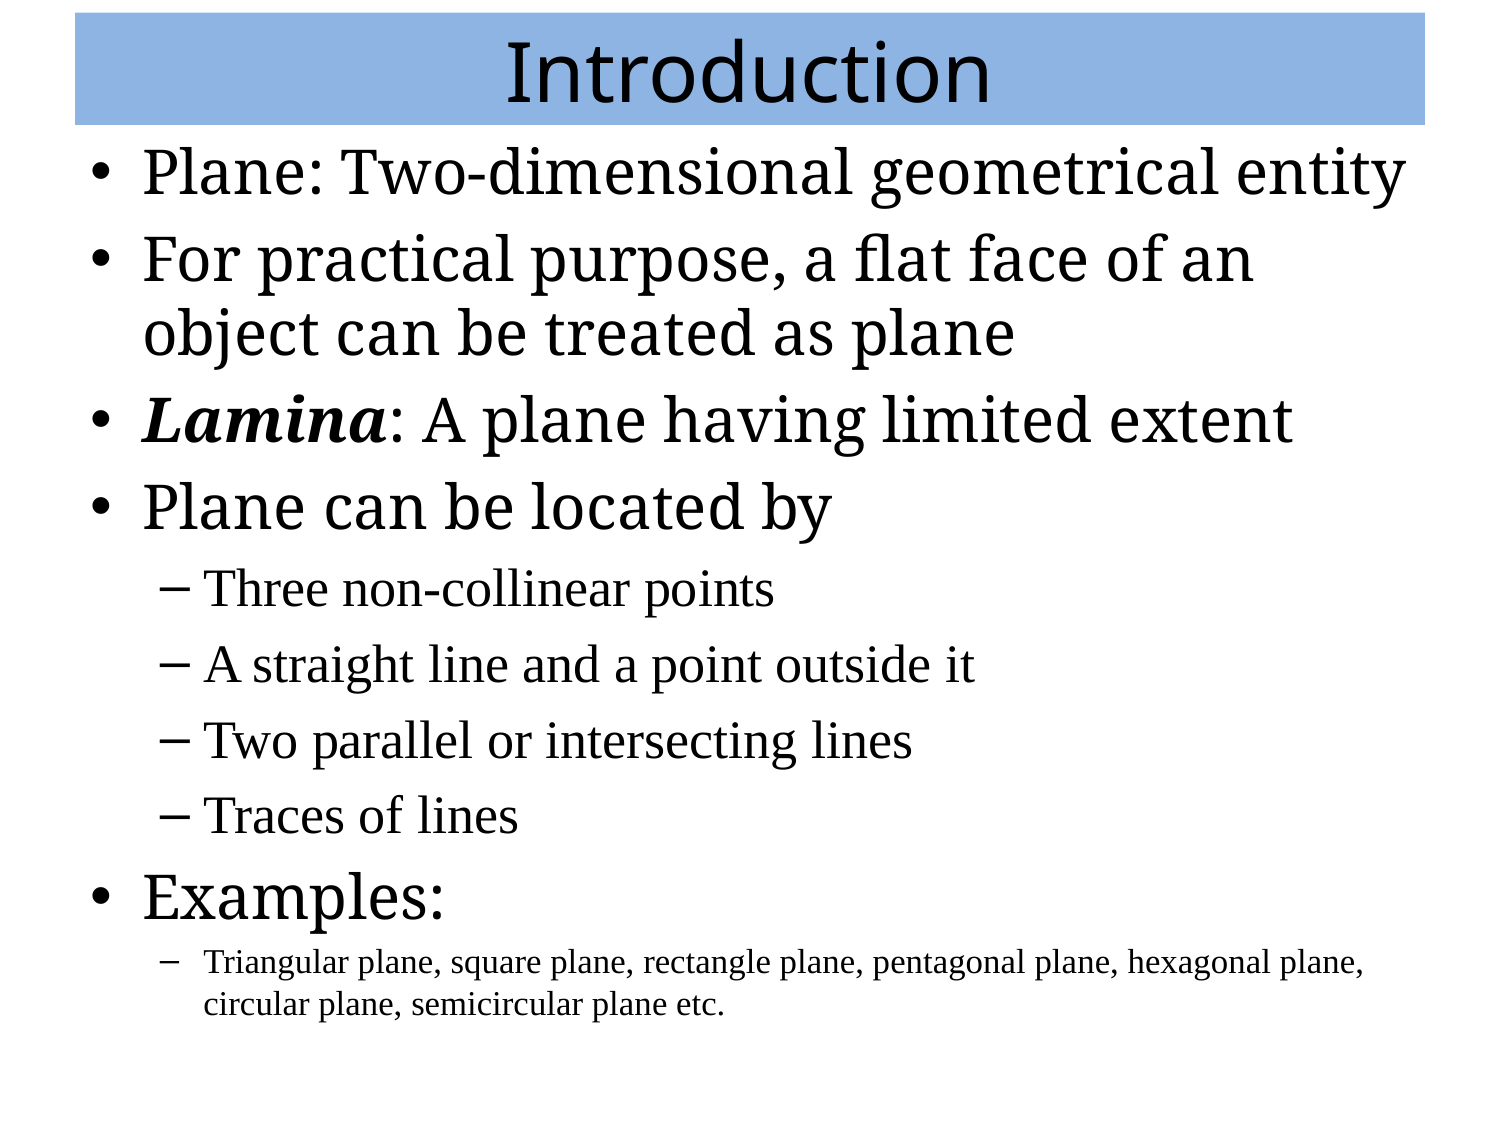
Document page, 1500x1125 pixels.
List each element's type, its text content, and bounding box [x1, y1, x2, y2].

title Introduction [75, 12, 1425, 125]
list Plane: Two-dimensional geometrical entity For practical purpose, a flat face of an object can be treated as plane Lamina: A plane having limited extent Plane can be located by Three non-collinear points A straight line and a point outside it Two parallel or intersecting lines Traces of lines Examples: Triangular plane, square plane, rectangle plane, pentagonal plane, hexagonal plane, circular plane, semicircular plane etc. [75, 125, 1425, 1100]
